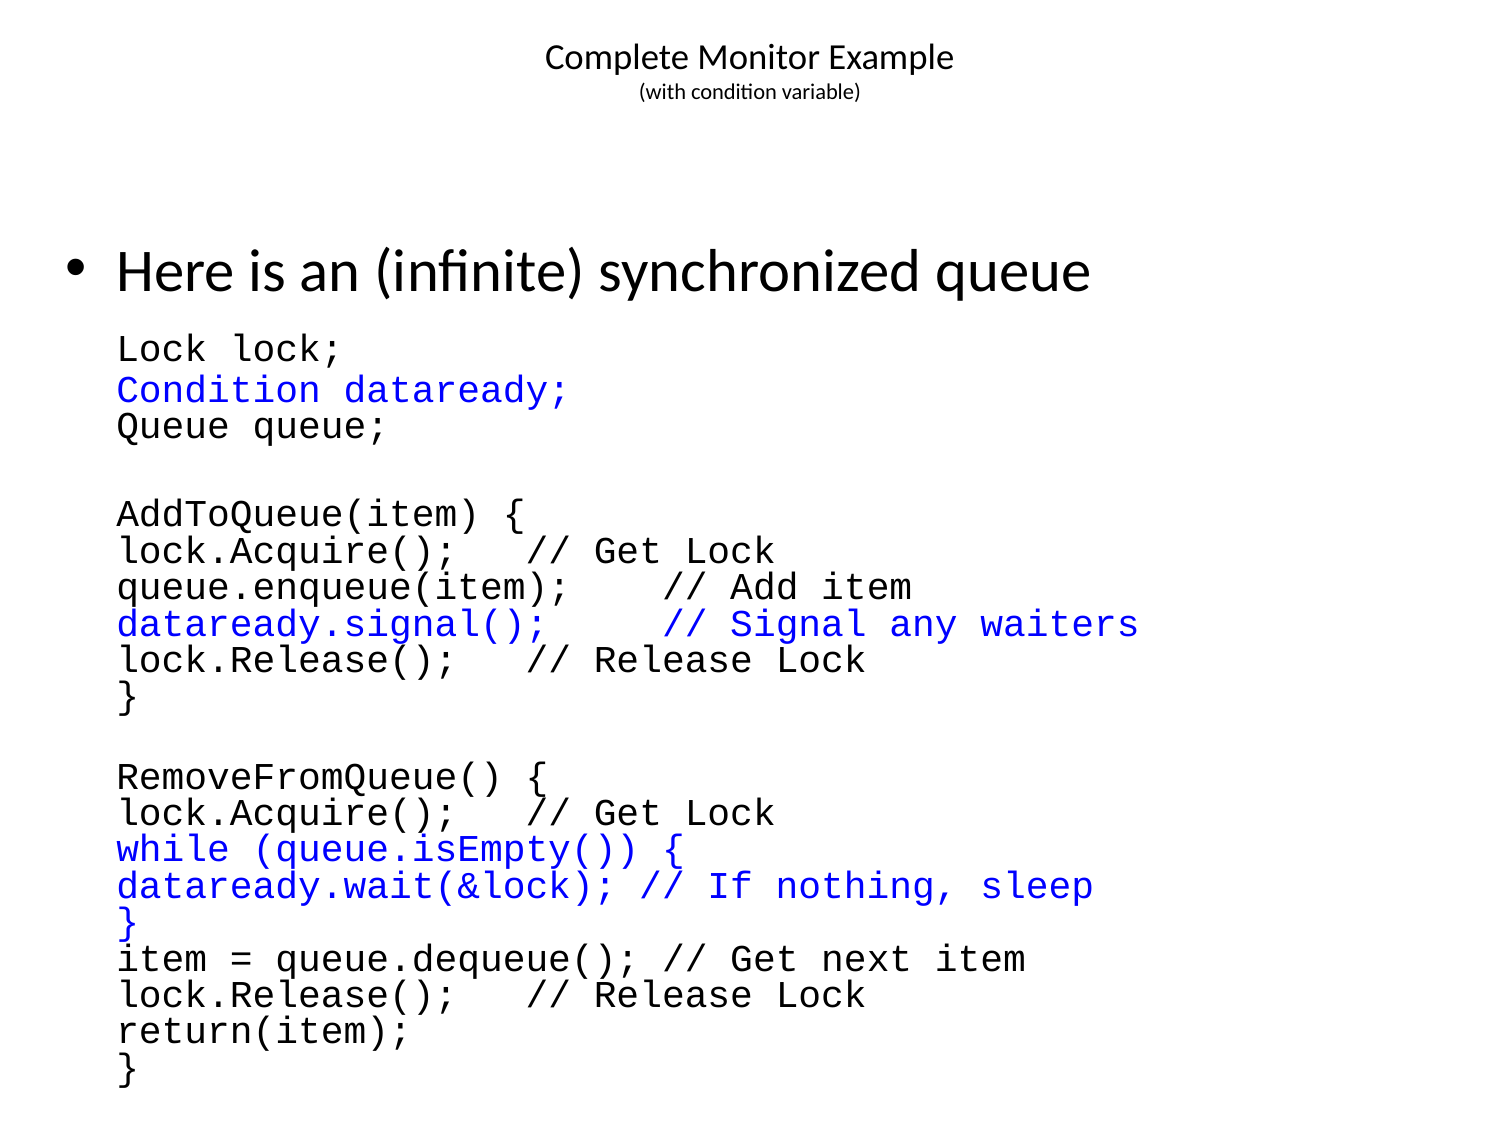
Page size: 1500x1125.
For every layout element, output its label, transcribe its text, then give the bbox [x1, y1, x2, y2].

title Complete Monitor Example (with condition variable) [62, 24, 1438, 113]
list Here is an (infinite) synchronized queue Lock lock; Condition dataready; Queue queue; AddToQueue(item) { lock.Acquire(); // Get Lock queue.enqueue(item); // Add item dataready.signal(); // Signal any waiters lock.Release(); // Release Lock } RemoveFromQueue() { lock.Acquire(); // Get Lock while (queue.isEmpty()) { dataready.wait(&lock); // If nothing, sleep } item = queue.dequeue(); // Get next item lock.Release(); // Release Lock return(item); } [50, 237, 1450, 1100]
